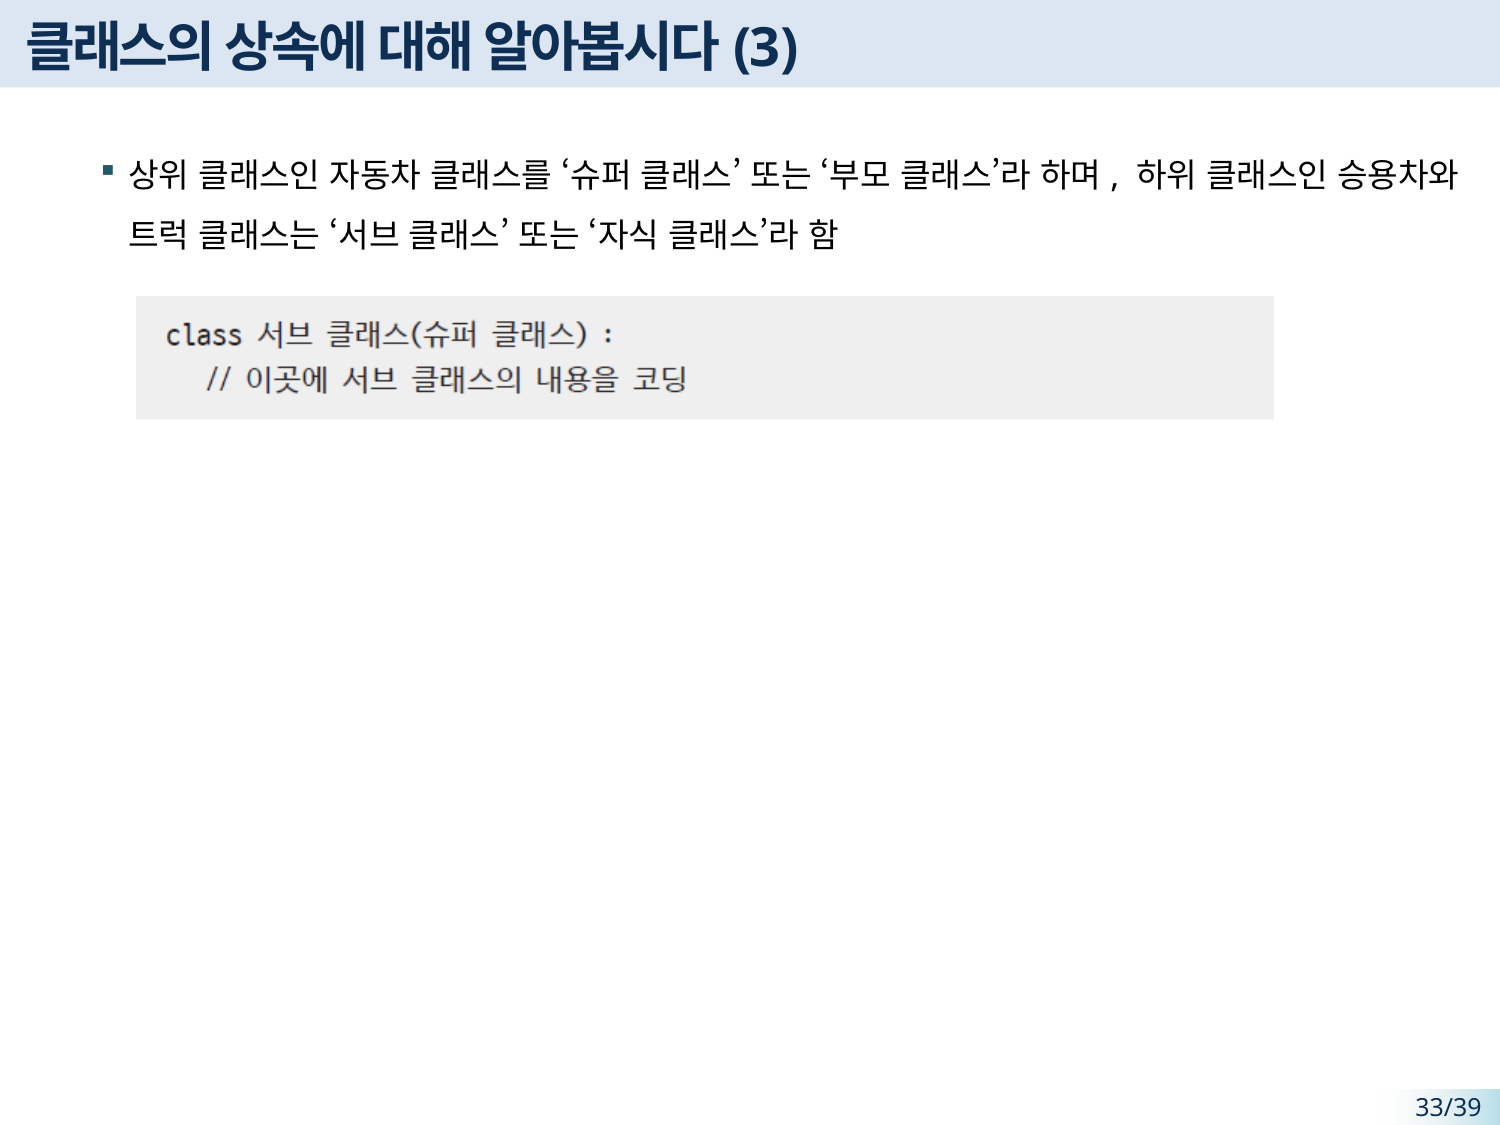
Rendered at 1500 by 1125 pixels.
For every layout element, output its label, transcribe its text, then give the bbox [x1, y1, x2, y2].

picture [135, 296, 1274, 422]
list 상위 클래스인 자동차 클래스를 ‘슈퍼 클래스’ 또는 ‘부모 클래스’라 하며, 하위 클래스인 승용차와 트럭 클래스는 ‘서브 클래스’ 또는 ‘자식 클래스’라 함 [10, 126, 1481, 1057]
title 클래스의 상속에 대해 알아봅시다(3) [10, 5, 1288, 84]
